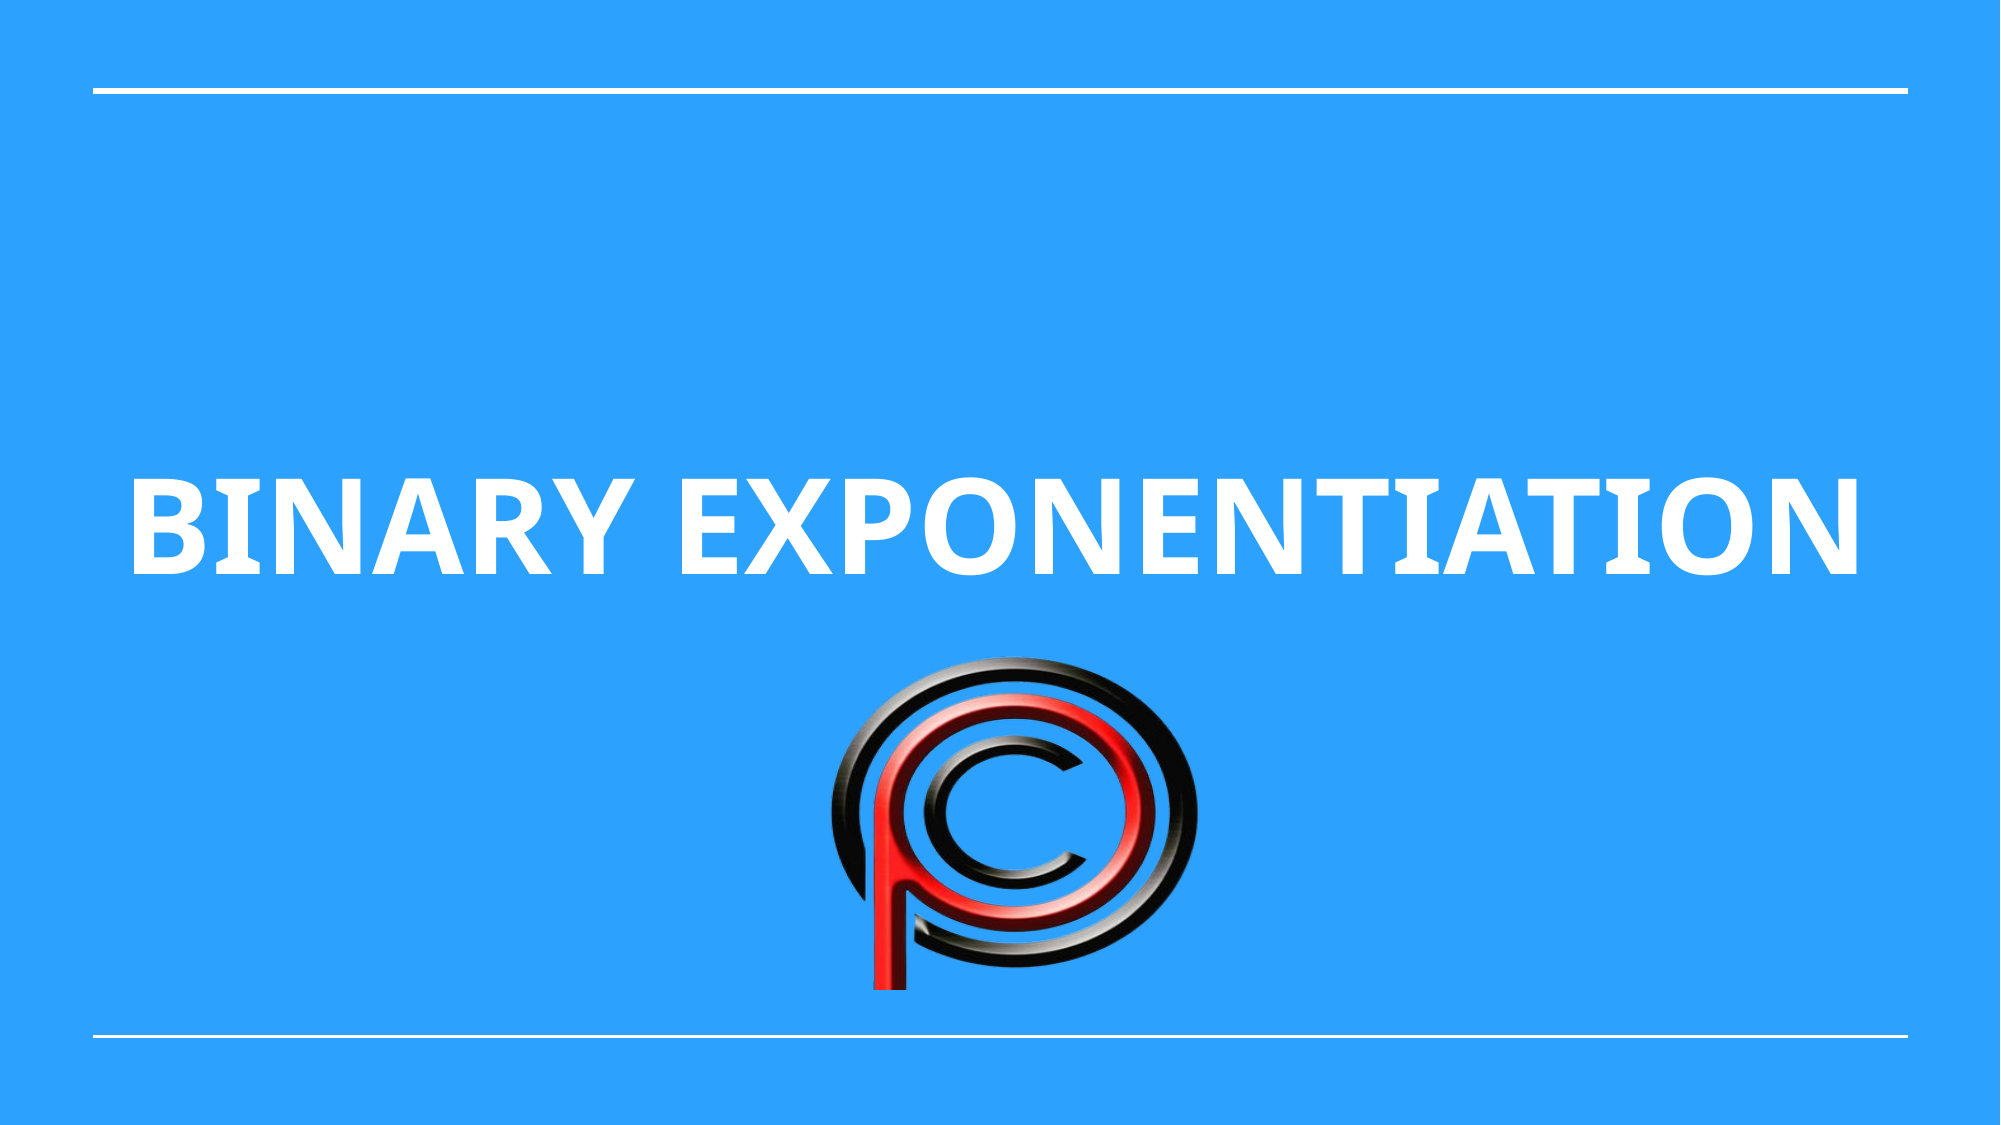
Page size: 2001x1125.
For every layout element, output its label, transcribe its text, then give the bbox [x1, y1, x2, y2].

title BINARY EXPONENTIATION [88, 395, 1904, 647]
picture [809, 646, 1217, 990]
